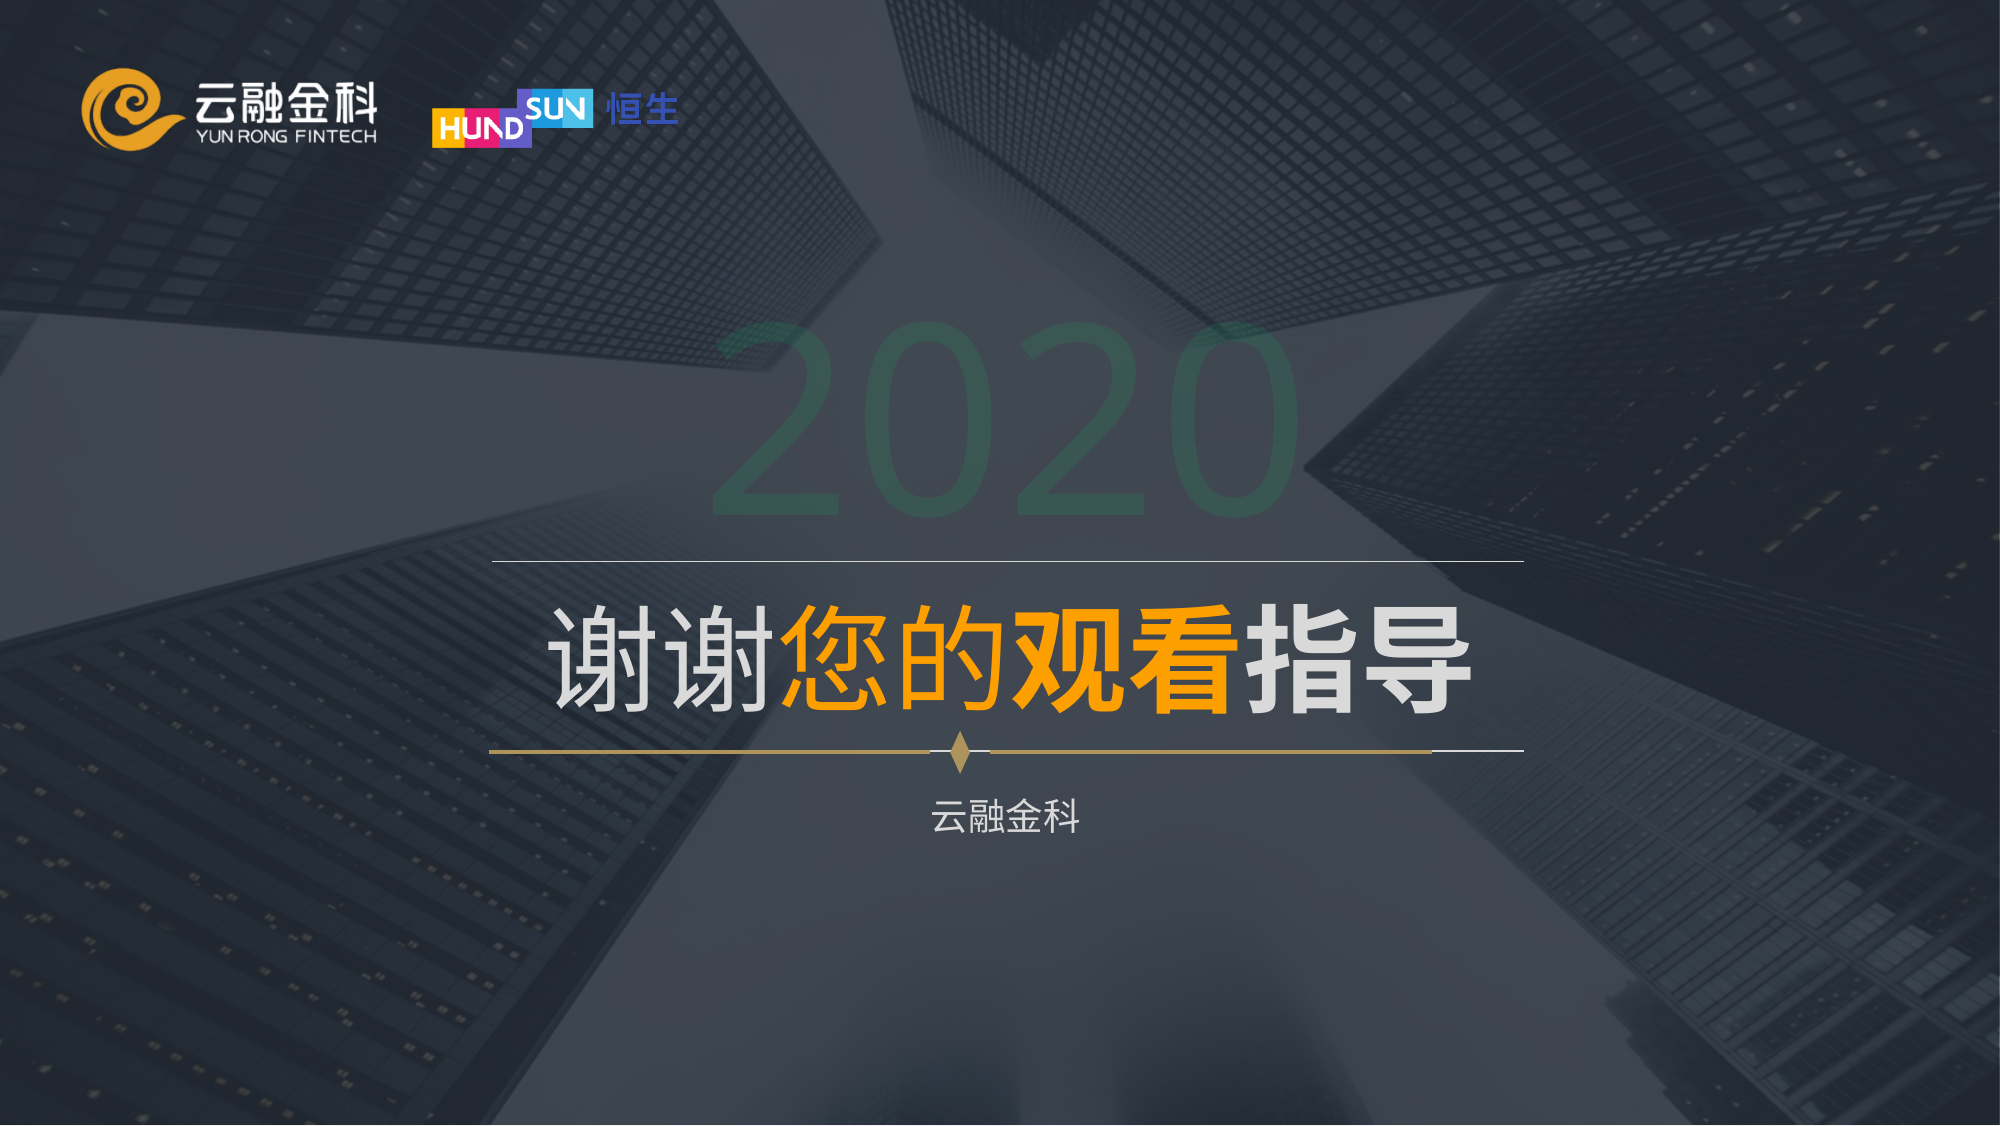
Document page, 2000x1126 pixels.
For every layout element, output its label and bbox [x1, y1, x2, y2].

text_box [488, 730, 1432, 775]
text_box [491, 561, 1525, 752]
picture [0, 0, 2000, 1126]
